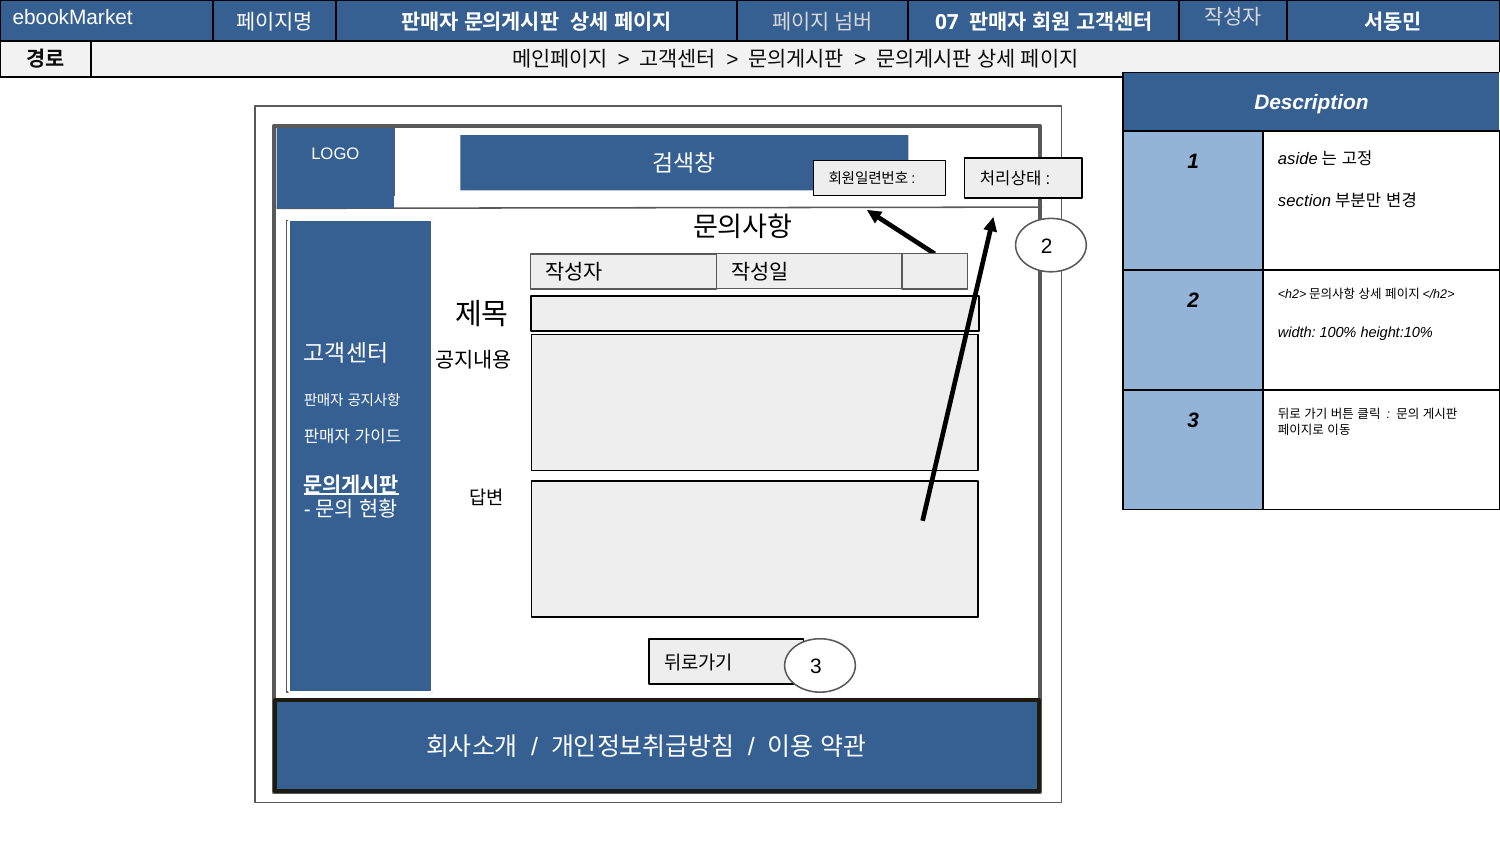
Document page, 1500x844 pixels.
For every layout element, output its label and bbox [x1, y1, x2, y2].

table_header [1, 1, 212, 40]
text_box [254, 105, 1122, 803]
table_header [909, 1, 1178, 40]
table_cell [1124, 391, 1262, 509]
table_cell [1264, 132, 1499, 269]
table_cell [1264, 391, 1499, 509]
table_header [1180, 1, 1286, 40]
table_cell [1124, 132, 1262, 269]
table_header [1124, 73, 1499, 130]
table_header [738, 1, 907, 40]
table_cell [1264, 271, 1499, 389]
table_header [1288, 1, 1499, 40]
table_cell [1, 42, 90, 76]
table_cell [92, 42, 1499, 76]
table_header [214, 1, 335, 40]
table_cell [1124, 271, 1262, 389]
table_header [337, 1, 736, 40]
